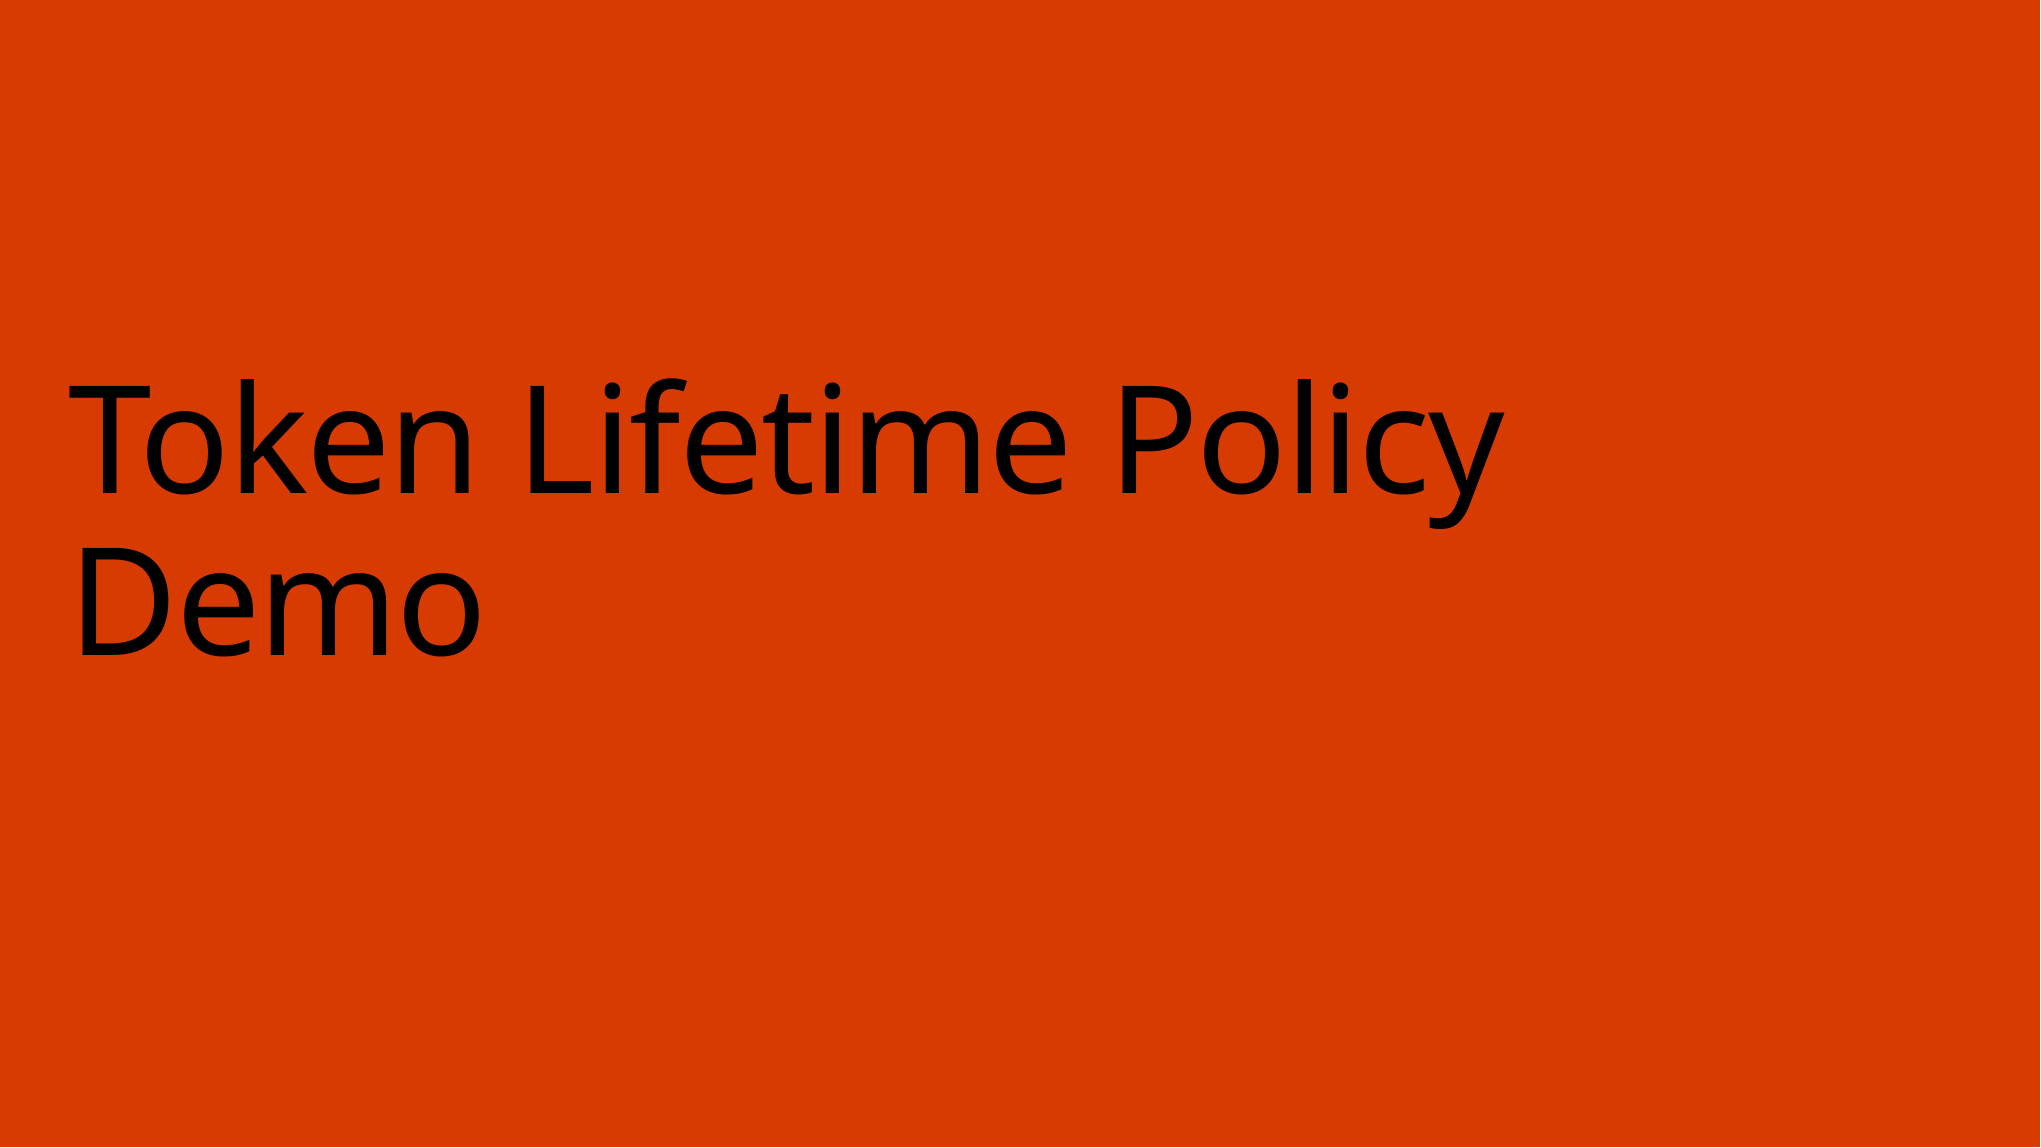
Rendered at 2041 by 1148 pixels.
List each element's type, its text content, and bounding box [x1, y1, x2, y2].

title Token Lifetime Policy Demo [45, 348, 1996, 707]
